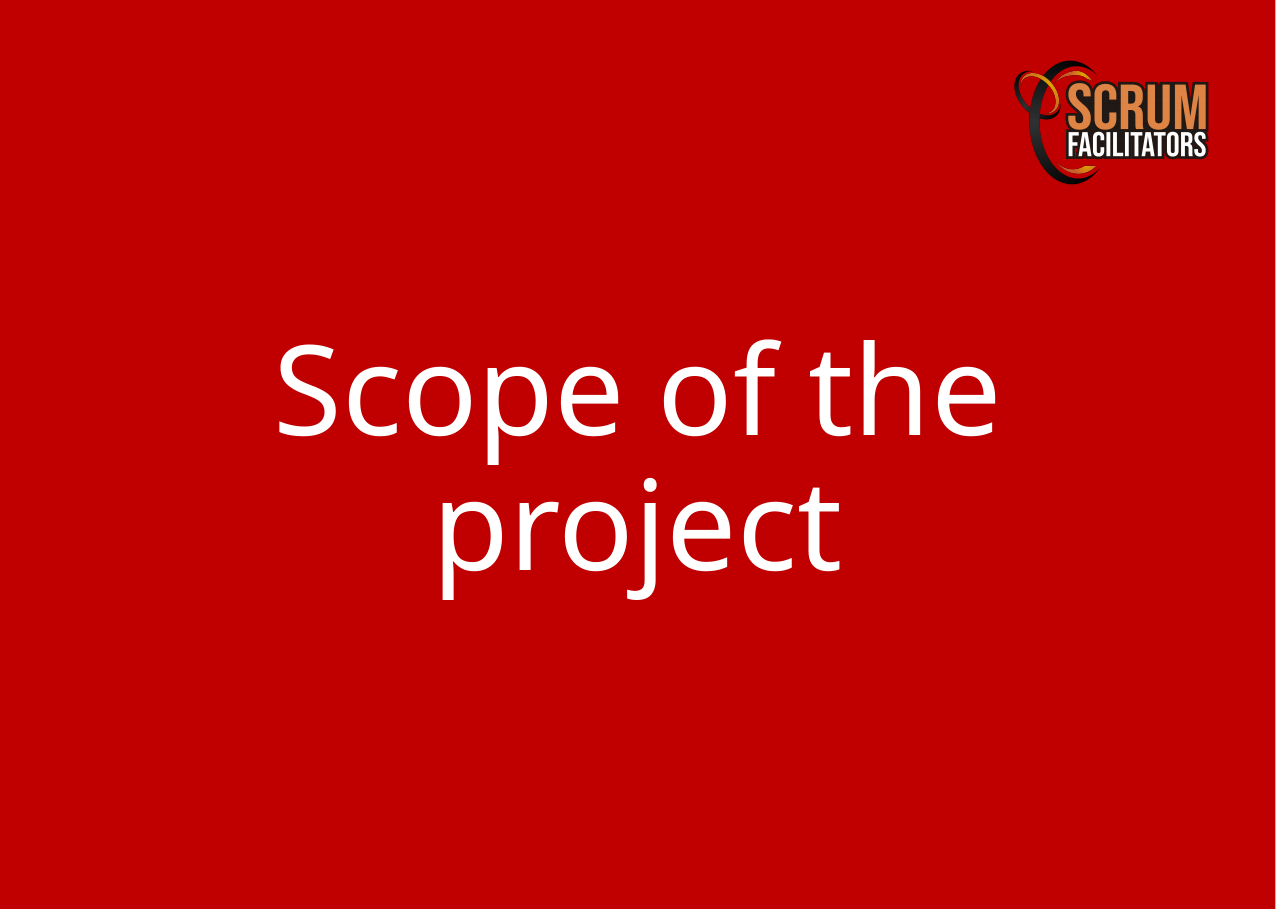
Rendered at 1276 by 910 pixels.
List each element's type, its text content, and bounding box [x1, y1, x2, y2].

picture [1011, 57, 1211, 187]
list Scope of the project [132, 291, 1143, 618]
